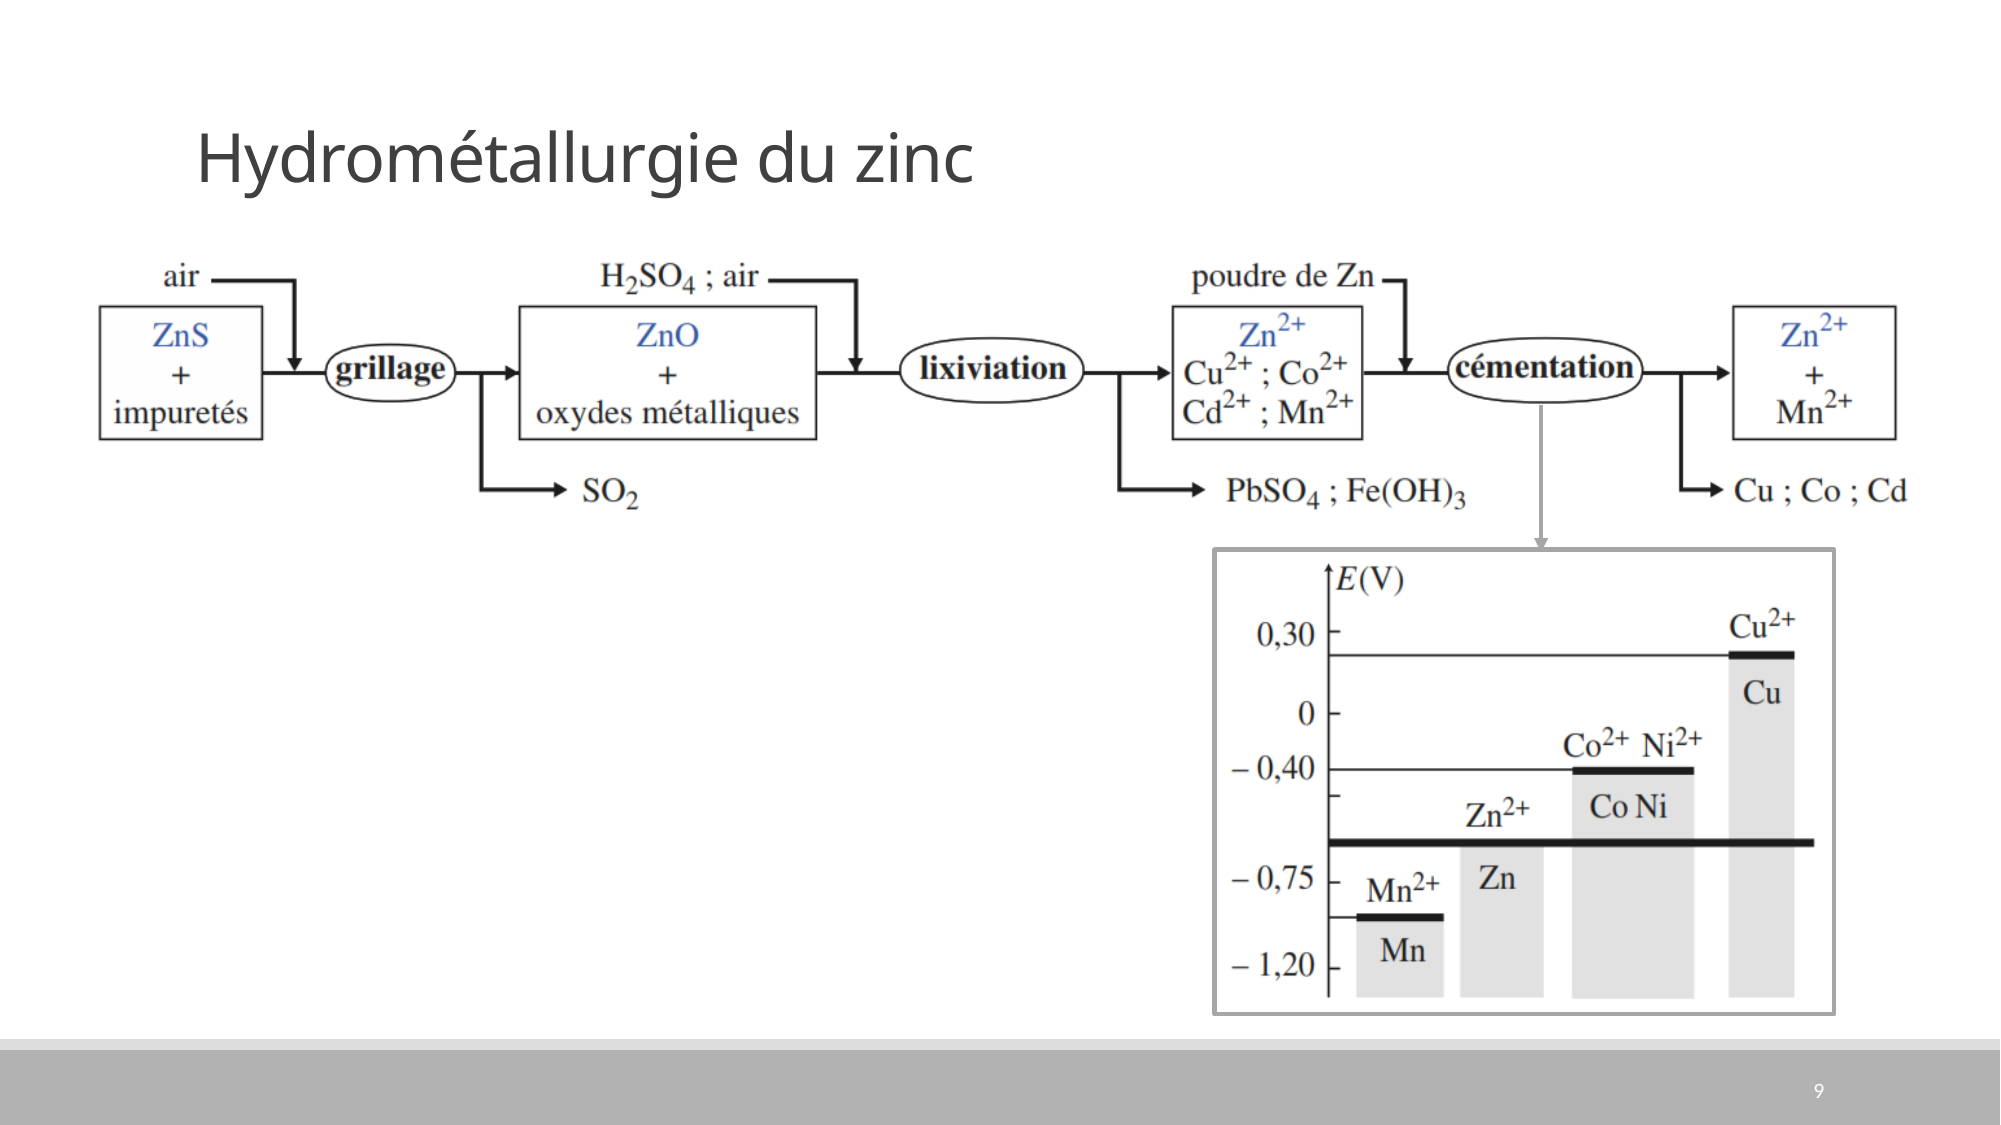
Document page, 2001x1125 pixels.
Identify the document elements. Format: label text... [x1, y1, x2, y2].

title Hydrométallurgie du zinc [180, 47, 1830, 246]
picture [1216, 551, 1833, 1013]
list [96, 250, 1913, 516]
slide_number 9 [1624, 1059, 1840, 1120]
